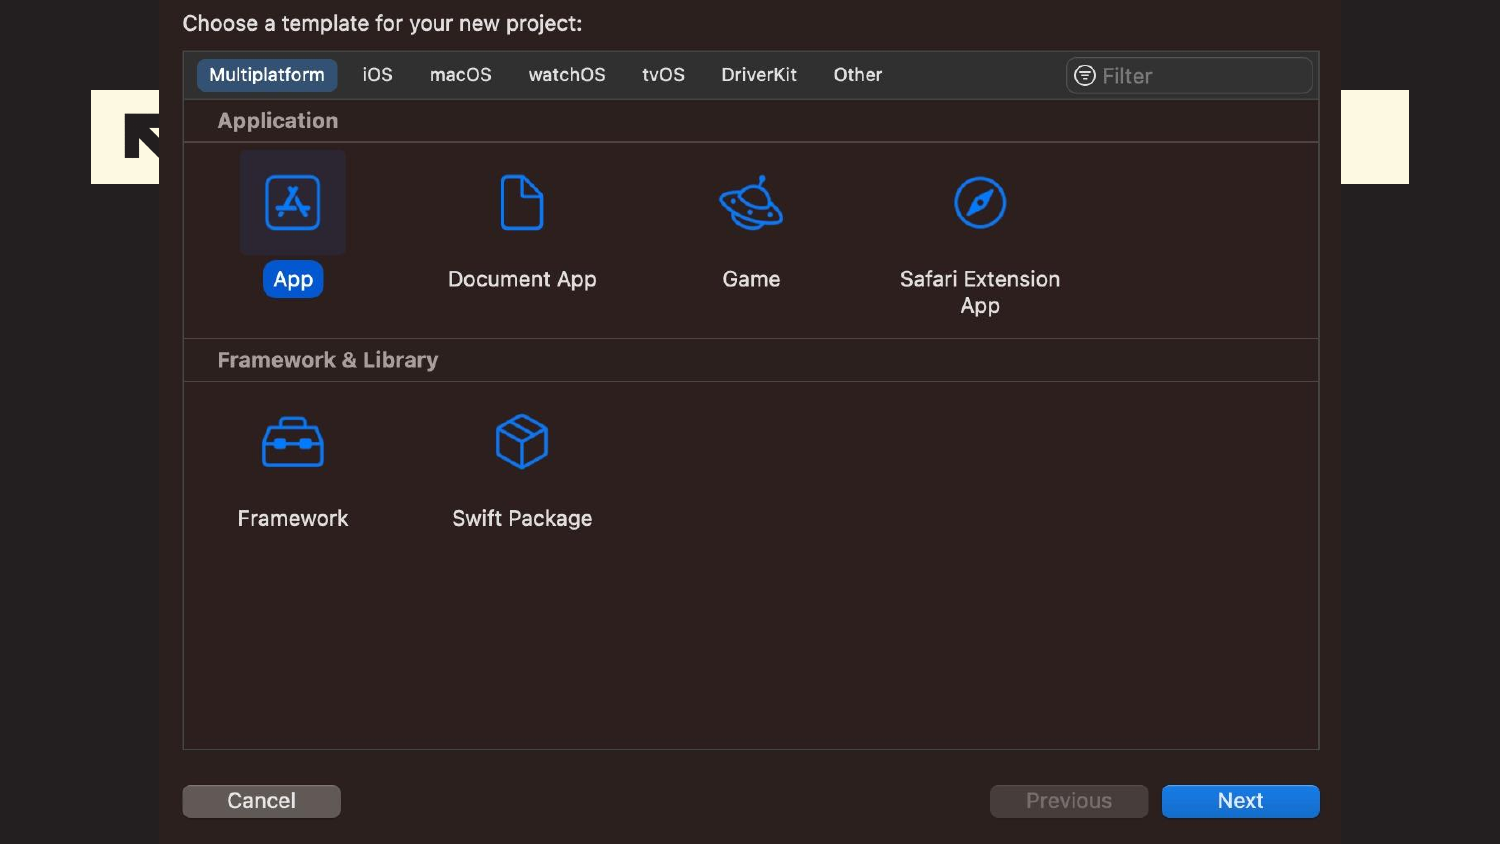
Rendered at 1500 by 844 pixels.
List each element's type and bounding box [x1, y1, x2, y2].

picture [90, 0, 1341, 844]
